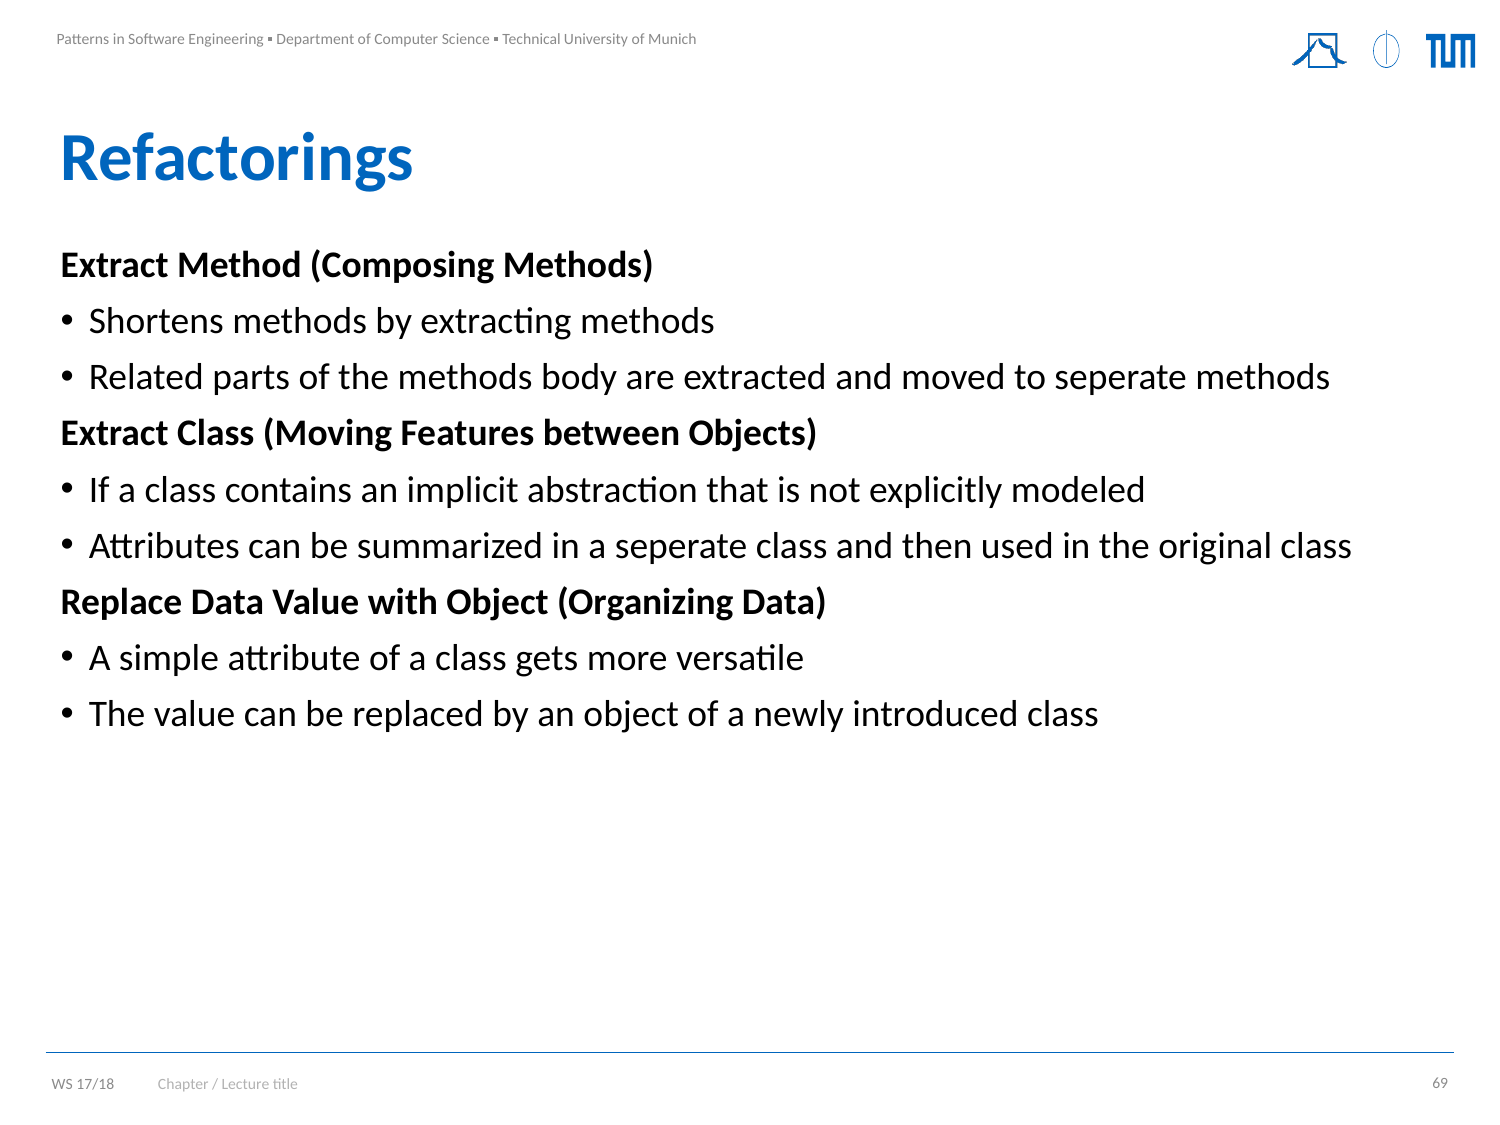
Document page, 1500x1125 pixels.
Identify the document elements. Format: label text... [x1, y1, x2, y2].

slide_number 69 [1387, 1065, 1455, 1101]
footer Chapter / Lecture title [142, 1065, 1112, 1101]
title Refactorings [45, 102, 1455, 214]
picture [1292, 33, 1347, 68]
list Extract Method (Composing Methods) Shortens methods by extracting methods Related parts of the methods body are extracted and moved to seperate methods Extract Class (Moving Features between Objects) If a class contains an implicit abstraction that is not explicitly modeled Attributes can be summarized in a seperate class and then used in the original class Replace Data Value with Object (Organizing Data) A simple attribute of a class gets more versatile The value can be replaced by an object of a newly introduced class [45, 237, 1455, 966]
slide_number WS 17/18 [45, 1065, 130, 1101]
